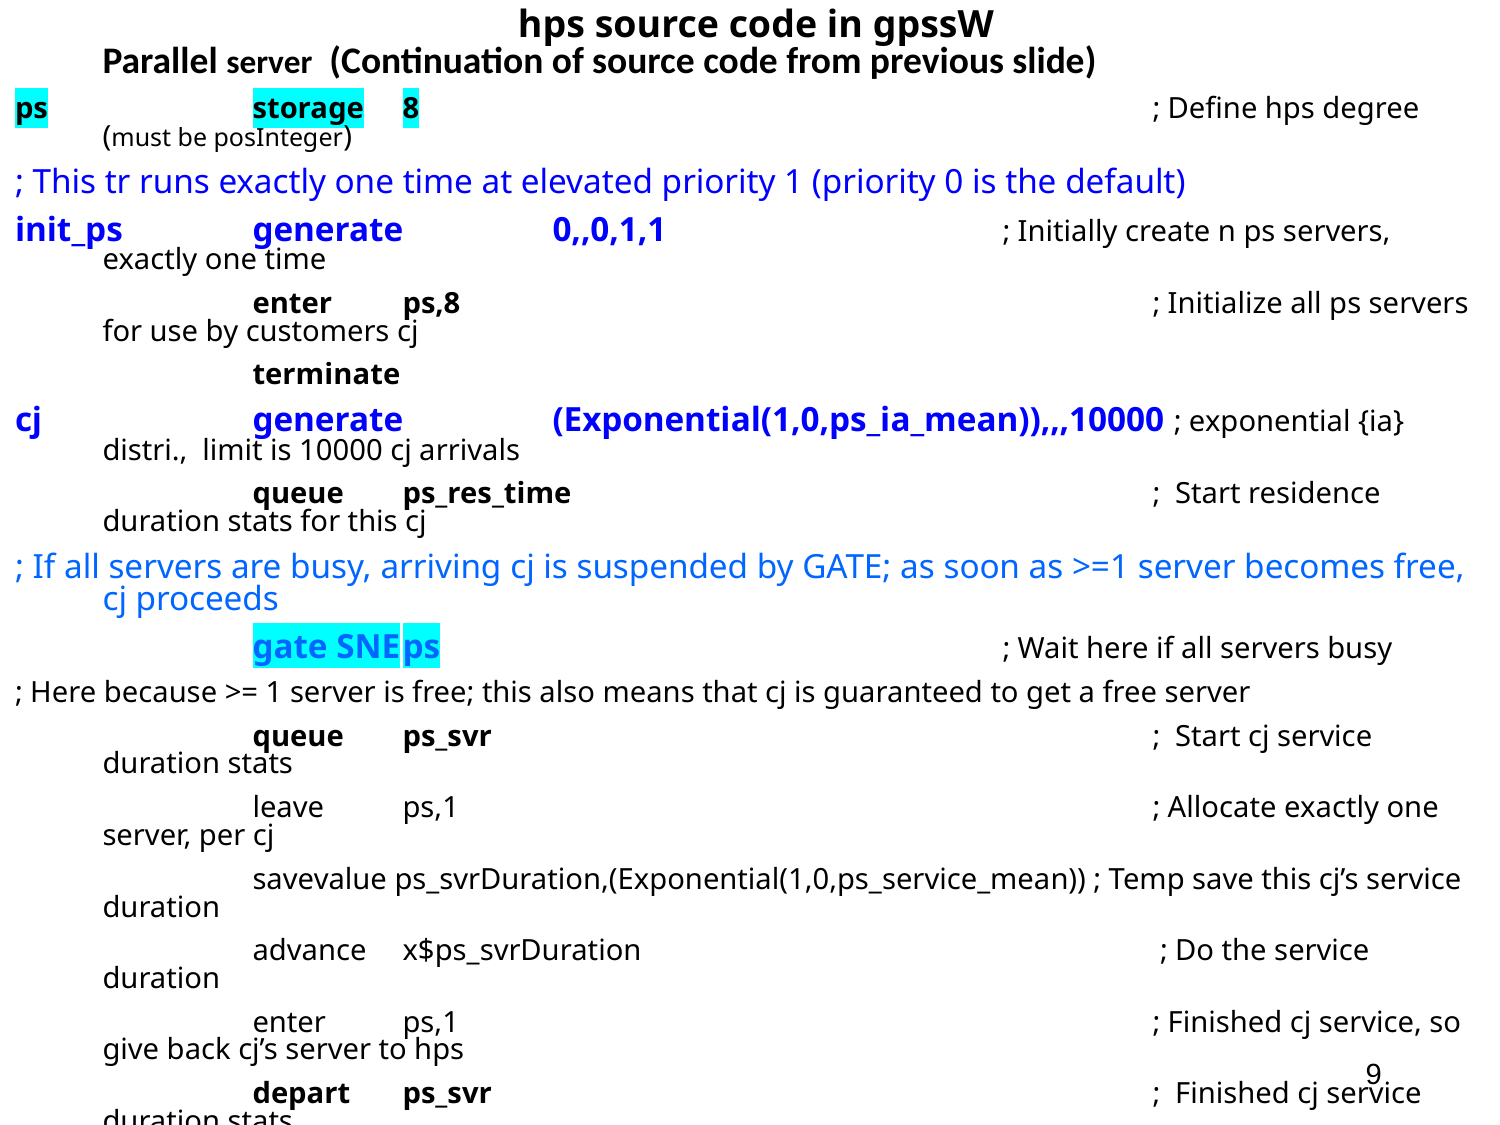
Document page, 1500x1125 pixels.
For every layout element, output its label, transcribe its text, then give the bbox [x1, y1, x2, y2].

title hps source code in gpssW [50, 0, 1463, 37]
slide_number 9 [1059, 1042, 1397, 1103]
list Parallel server (Continuation of source code from previous slide) ps storage 8 ; Define hps degree (must be posInteger) ; This tr runs exactly one time at elevated priority 1 (priority 0 is the default) init_ps generate 0,,0,1,1 ; Initially create n ps servers, exactly one time enter ps,8 ; Initialize all ps servers for use by customers cj terminate cj generate (Exponential(1,0,ps_ia_mean)),,,10000 ; exponential {ia} distri., limit is 10000 cj arrivals queue ps_res_time ; Start residence duration stats for this cj ; If all servers are busy, arriving cj is suspended by GATE; as soon as >=1 server becomes free, cj proceeds gate SNE ps ; Wait here if all servers busy ; Here because >= 1 server is free; this also means that cj is guaranteed to get a free server queue ps_svr ; Start cj service duration stats leave ps,1 ; Allocate exactly one server, per cj savevalue ps_svrDuration,(Exponential(1,0,ps_service_mean)) ; Temp save this cj’s service duration advance x$ps_svrDuration ; Do the service duration enter ps,1 ; Finished cj service, so give back cj’s server to hps depart ps_svr ; Finished cj service duration stats depart ps_res_time ; Finish residence duration stats for this cj tabulate ps_serviceDuration ; Incr serviceDuration histogram for each cj tabulate ps_ResidenceTime ; Incr residence duration histogram for cj terminate 1 ; cj leaves service center, & decr tc Notes – GENERATE 0,,0,1,1 is OK with Operand D = 1; if Operand D is null, this is an infinite loop ! tr init_ps should run exactly one time = => Next: typical Report results (next slide) [0, 37, 1500, 1125]
